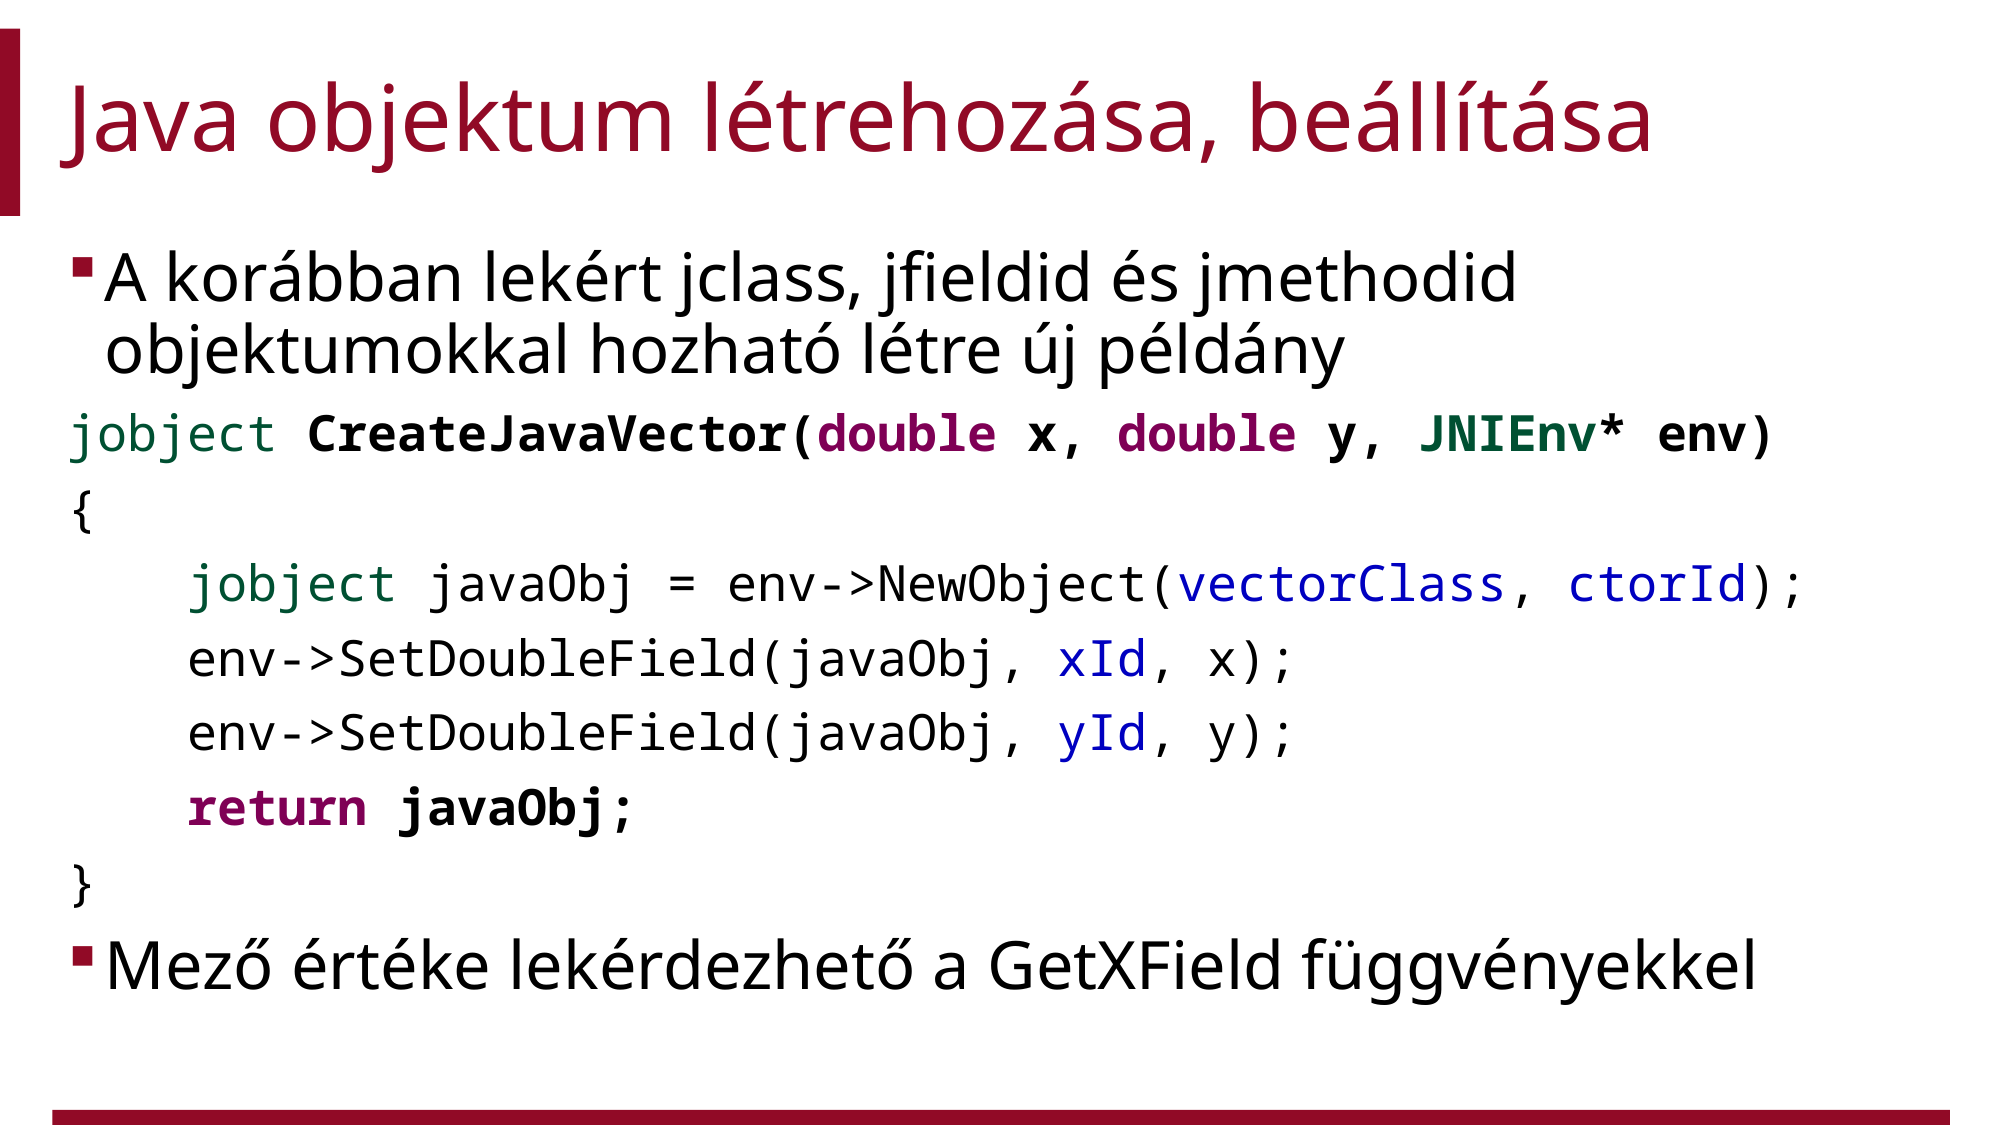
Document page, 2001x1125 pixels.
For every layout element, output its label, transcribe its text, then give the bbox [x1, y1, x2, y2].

title Java objektum létrehozása, beállítása [52, 28, 1950, 216]
list A korábban lekért jclass, jfieldid és jmethodid objektumokkal hozható létre új példány jobject CreateJavaVector(double x, double y, JNIEnv* env) { jobject javaObj = env->NewObject(vectorClass, ctorId); env->SetDoubleField(javaObj, xId, x); env->SetDoubleField(javaObj, yId, y); return javaObj; } Mező értéke lekérdezhető a GetXField függvényekkel [52, 236, 1950, 1079]
